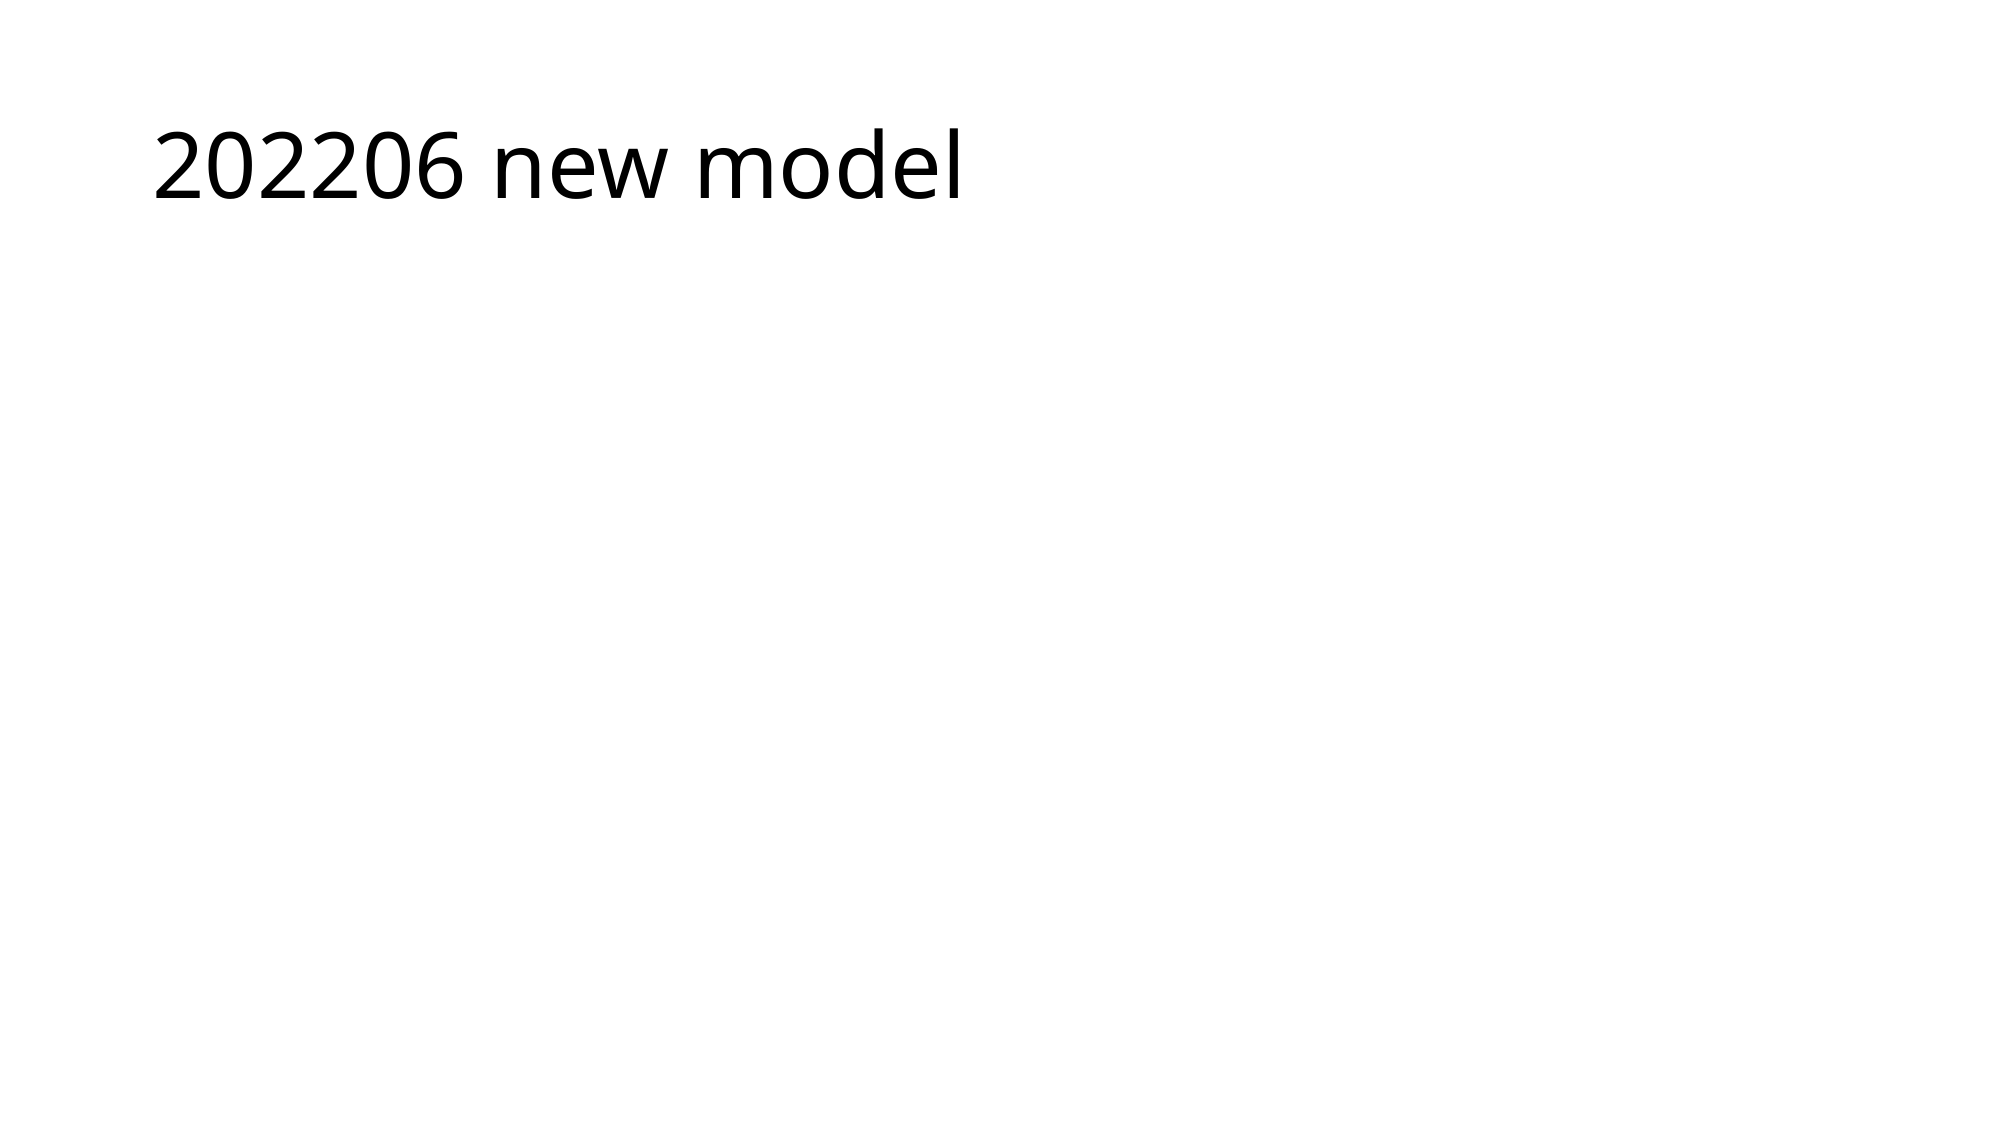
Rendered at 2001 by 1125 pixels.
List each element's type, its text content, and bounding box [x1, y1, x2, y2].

title 202206 new model [137, 59, 1863, 278]
